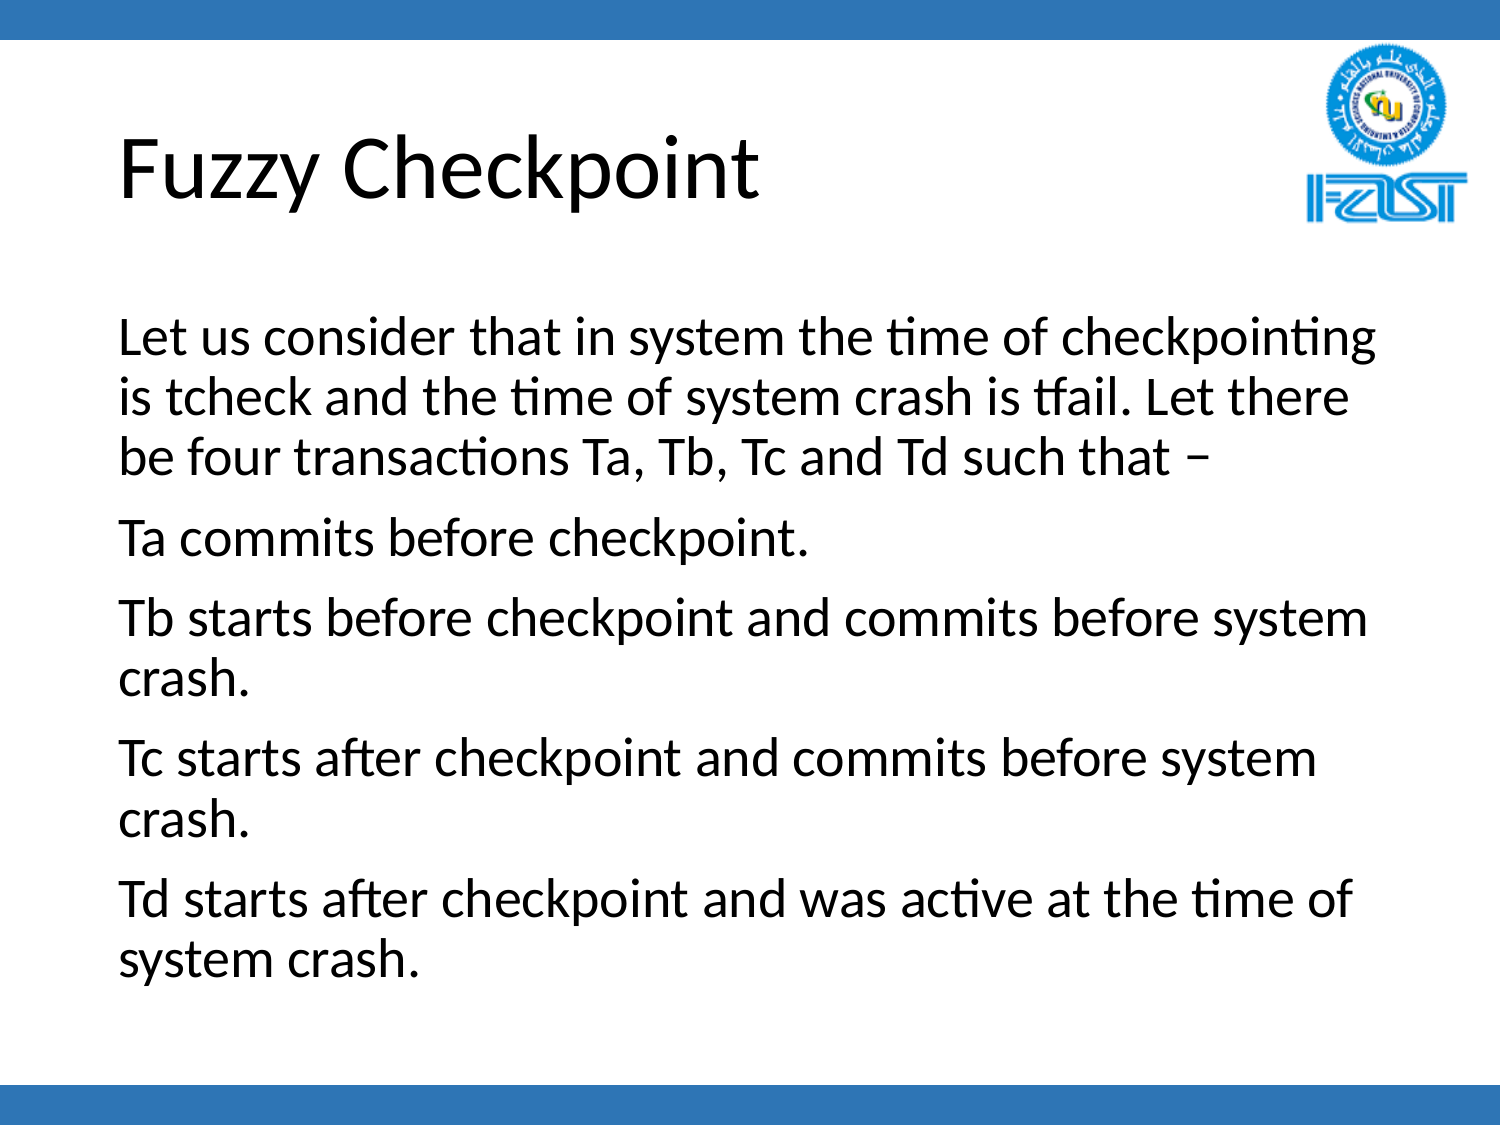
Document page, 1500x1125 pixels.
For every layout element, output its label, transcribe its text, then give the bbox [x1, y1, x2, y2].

picture [1397, 55, 1403, 66]
title Fuzzy Checkpoint [103, 59, 1397, 278]
list Let us consider that in system the time of checkpointing is tcheck and the time of system crash is tfail. Let there be four transactions Ta, Tb, Tc and Td such that − Ta commits before checkpoint. Tb starts before checkpoint and commits before system crash. Tc starts after checkpoint and commits before system crash. Td starts after checkpoint and was active at the time of system crash. [103, 299, 1397, 1014]
picture [1377, 49, 1394, 59]
picture [1299, 40, 1476, 224]
picture [1428, 94, 1435, 101]
